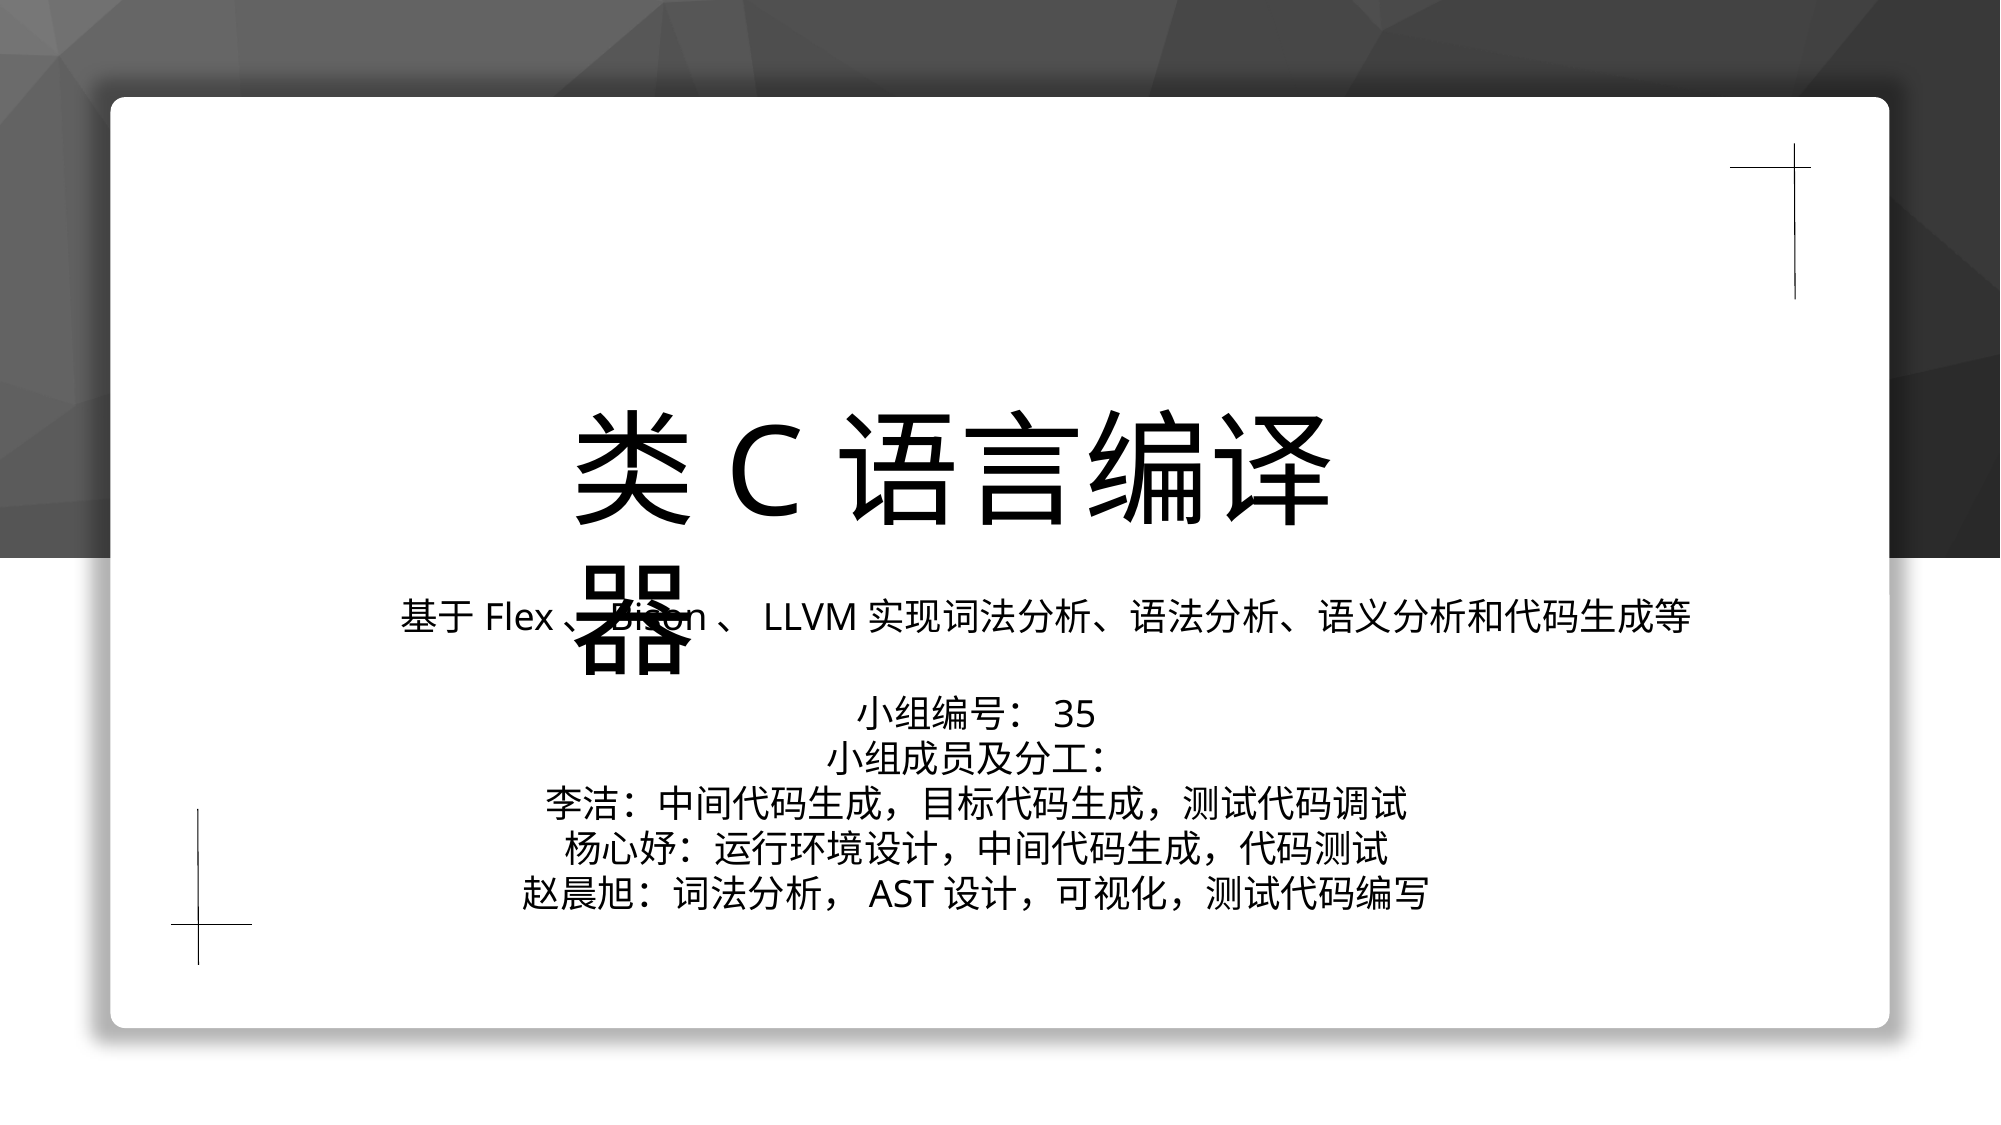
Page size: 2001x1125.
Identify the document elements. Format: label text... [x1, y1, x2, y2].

text_box 小组编号：35 小组成员及分工： 李洁：中间代码生成，目标代码生成，测试代码调试 杨心妤：运行环境设计，中间代码生成，代码测试 赵晨旭：词法分析，AST设计，可视化，测试代码编写 [506, 682, 1447, 923]
text_box 类C语言编译器 [555, 558, 1433, 585]
text_box [109, 558, 1891, 1030]
text_box 类C语言编译器 [555, 646, 1433, 682]
picture [0, 0, 2000, 558]
text_box 基于Flex、Bison、LLVM实现词法分析、语法分析、语义分析和代码生成等 [385, 585, 1709, 646]
